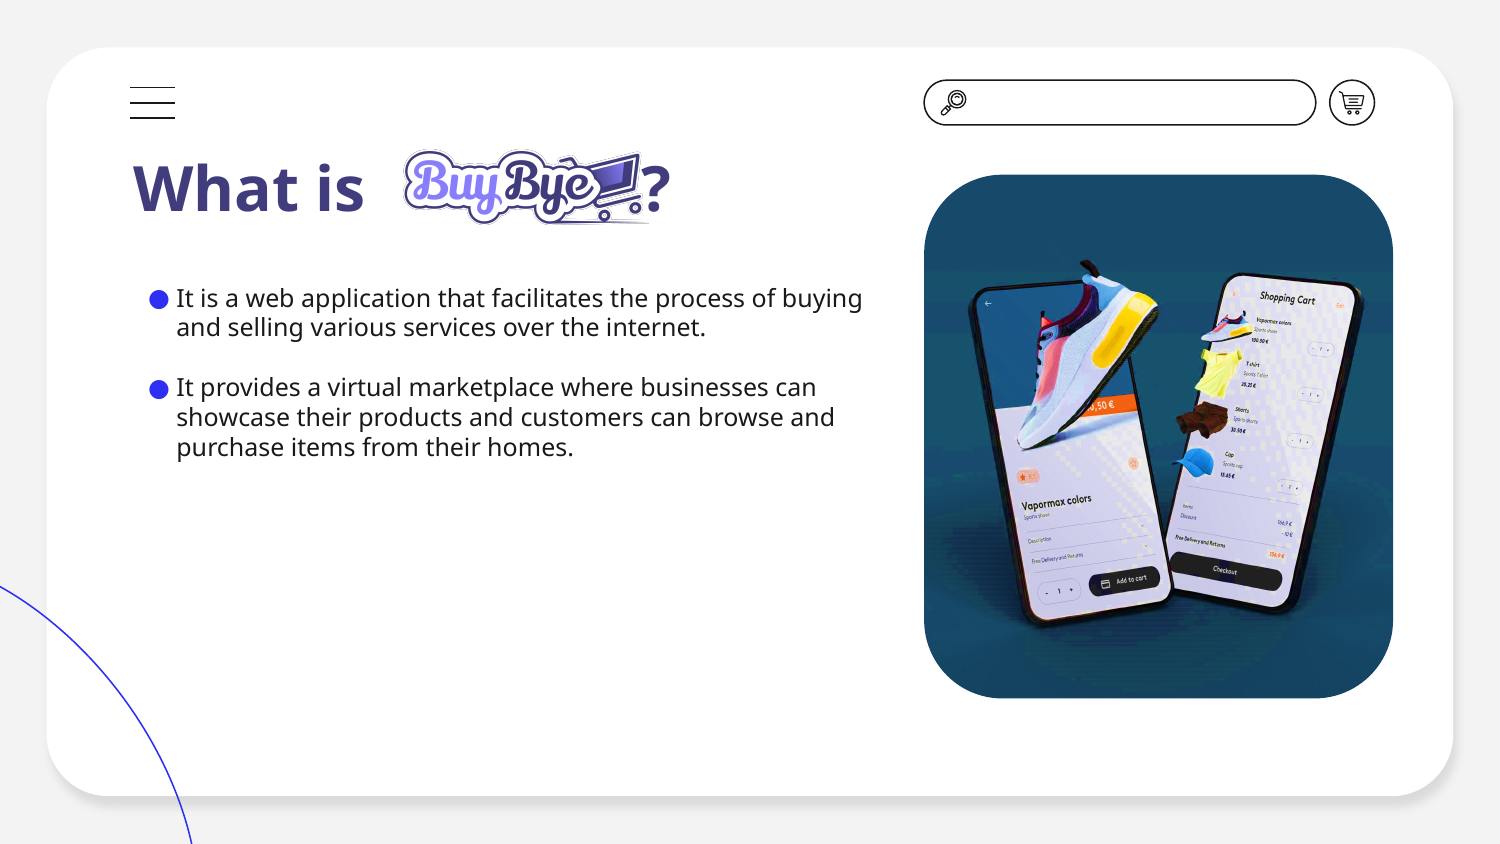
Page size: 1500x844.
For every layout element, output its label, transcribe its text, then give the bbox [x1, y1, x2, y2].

picture [923, 174, 1394, 699]
subtitle It is a web application that facilitates the process of buying and selling various services over the internet. It provides a virtual marketplace where businesses can showcase their products and customers can browse and purchase items from their homes. [133, 267, 884, 644]
title What is ? [118, 134, 869, 229]
picture [402, 149, 650, 225]
